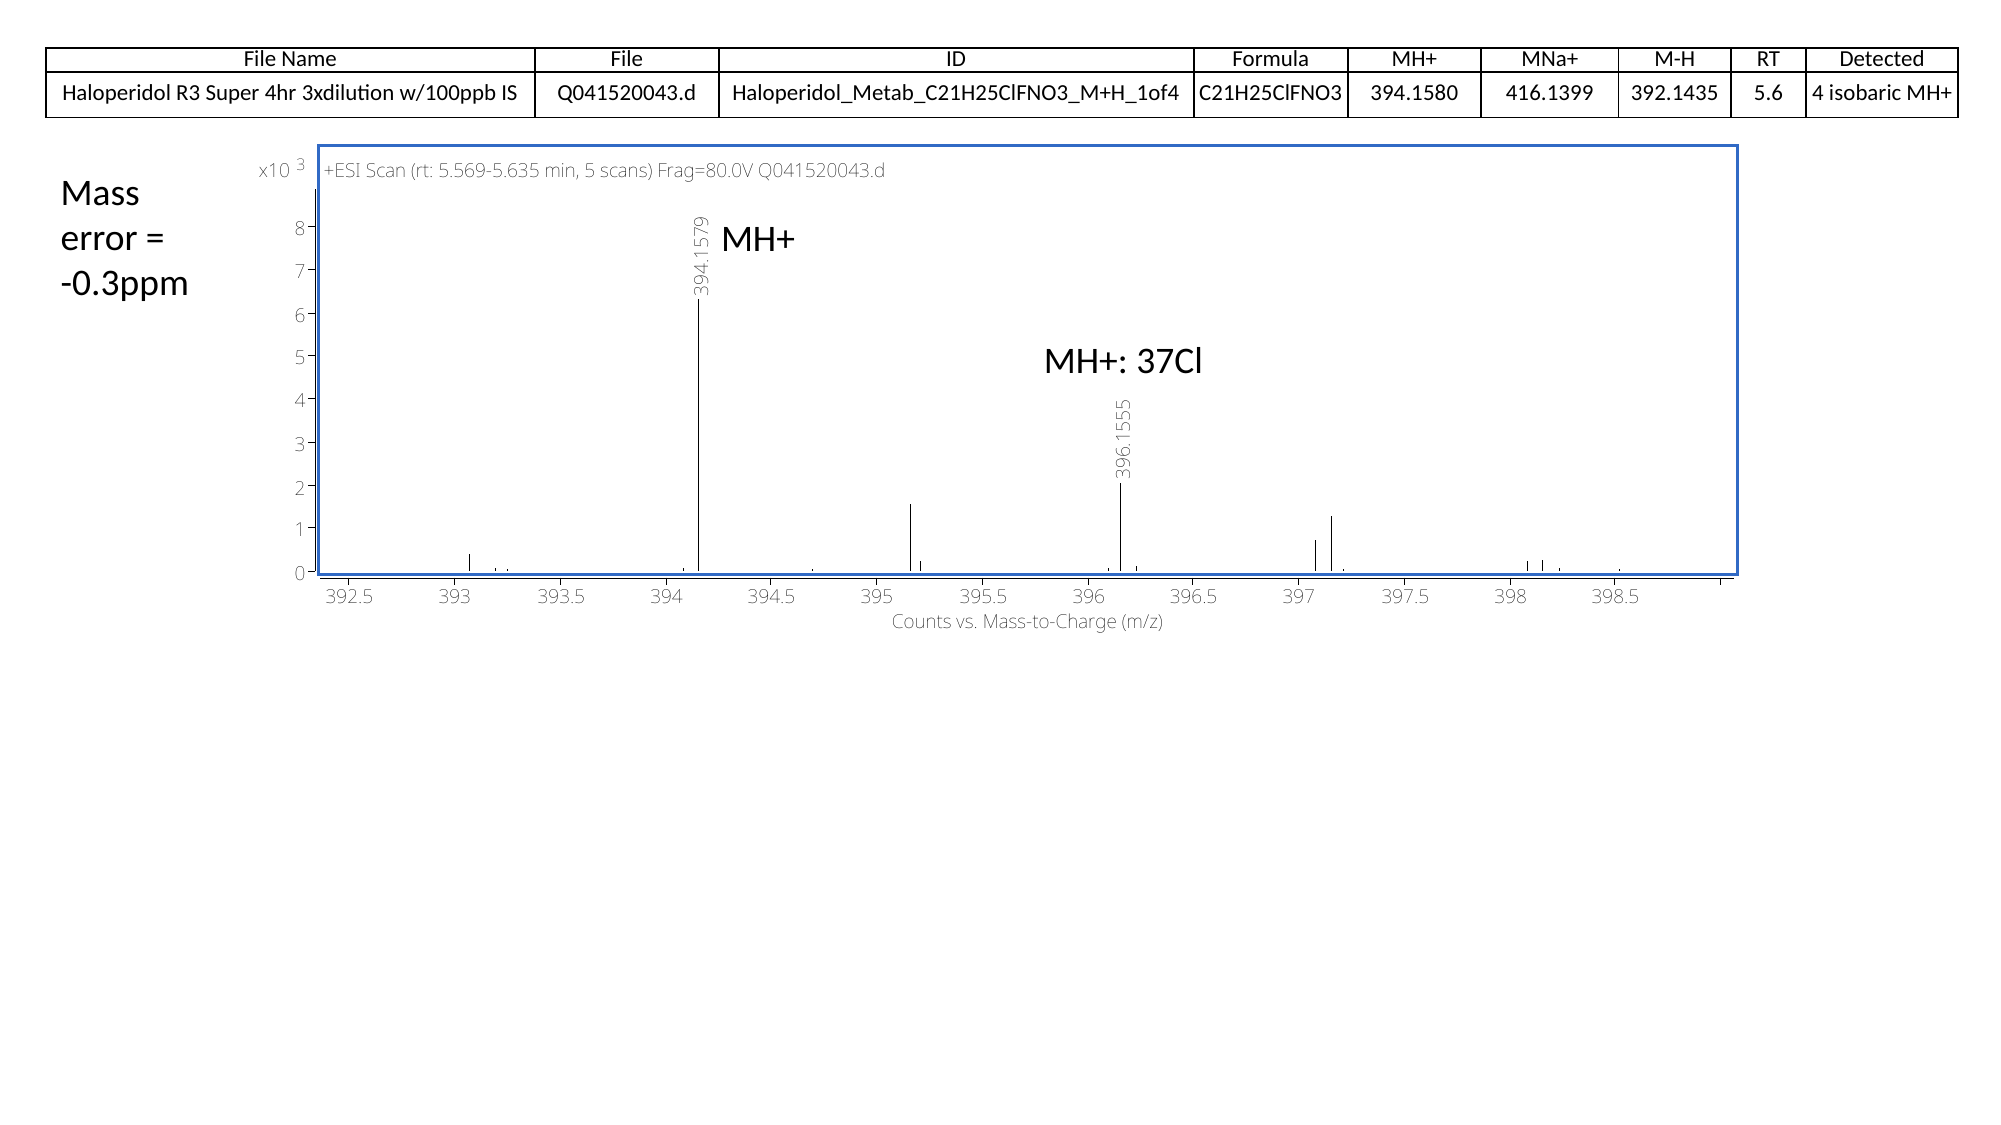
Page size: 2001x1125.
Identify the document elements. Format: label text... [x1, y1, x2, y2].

table_header File [536, 49, 718, 71]
table_cell 394.1580 [1349, 73, 1480, 117]
table_header MH+ [1349, 49, 1480, 71]
table_cell C21H25ClFNO3 [1195, 73, 1347, 117]
table_header MNa+ [1482, 49, 1618, 71]
table_cell 5.6 [1732, 73, 1805, 117]
table_header RT [1732, 49, 1805, 71]
table_cell 4 isobaric MH+ [1807, 73, 1957, 117]
text_box Mass error = -0.3ppm [45, 160, 221, 311]
table_cell Haloperidol R3 Super 4hr 3xdilution w/100ppb IS [47, 73, 534, 117]
table_header Detected [1807, 49, 1957, 71]
table_header M-H [1619, 49, 1730, 71]
table_cell Haloperidol_Metab_C21H25ClFNO3_M+H_1of4 [720, 73, 1193, 117]
table_cell 392.1435 [1619, 73, 1730, 117]
table_cell 416.1399 [1482, 73, 1618, 117]
table_header ID [720, 49, 1193, 71]
table_header Formula [1195, 49, 1347, 71]
table_header File Name [47, 49, 534, 71]
picture [221, 143, 1742, 636]
table_cell Q041520043.d [536, 73, 718, 117]
